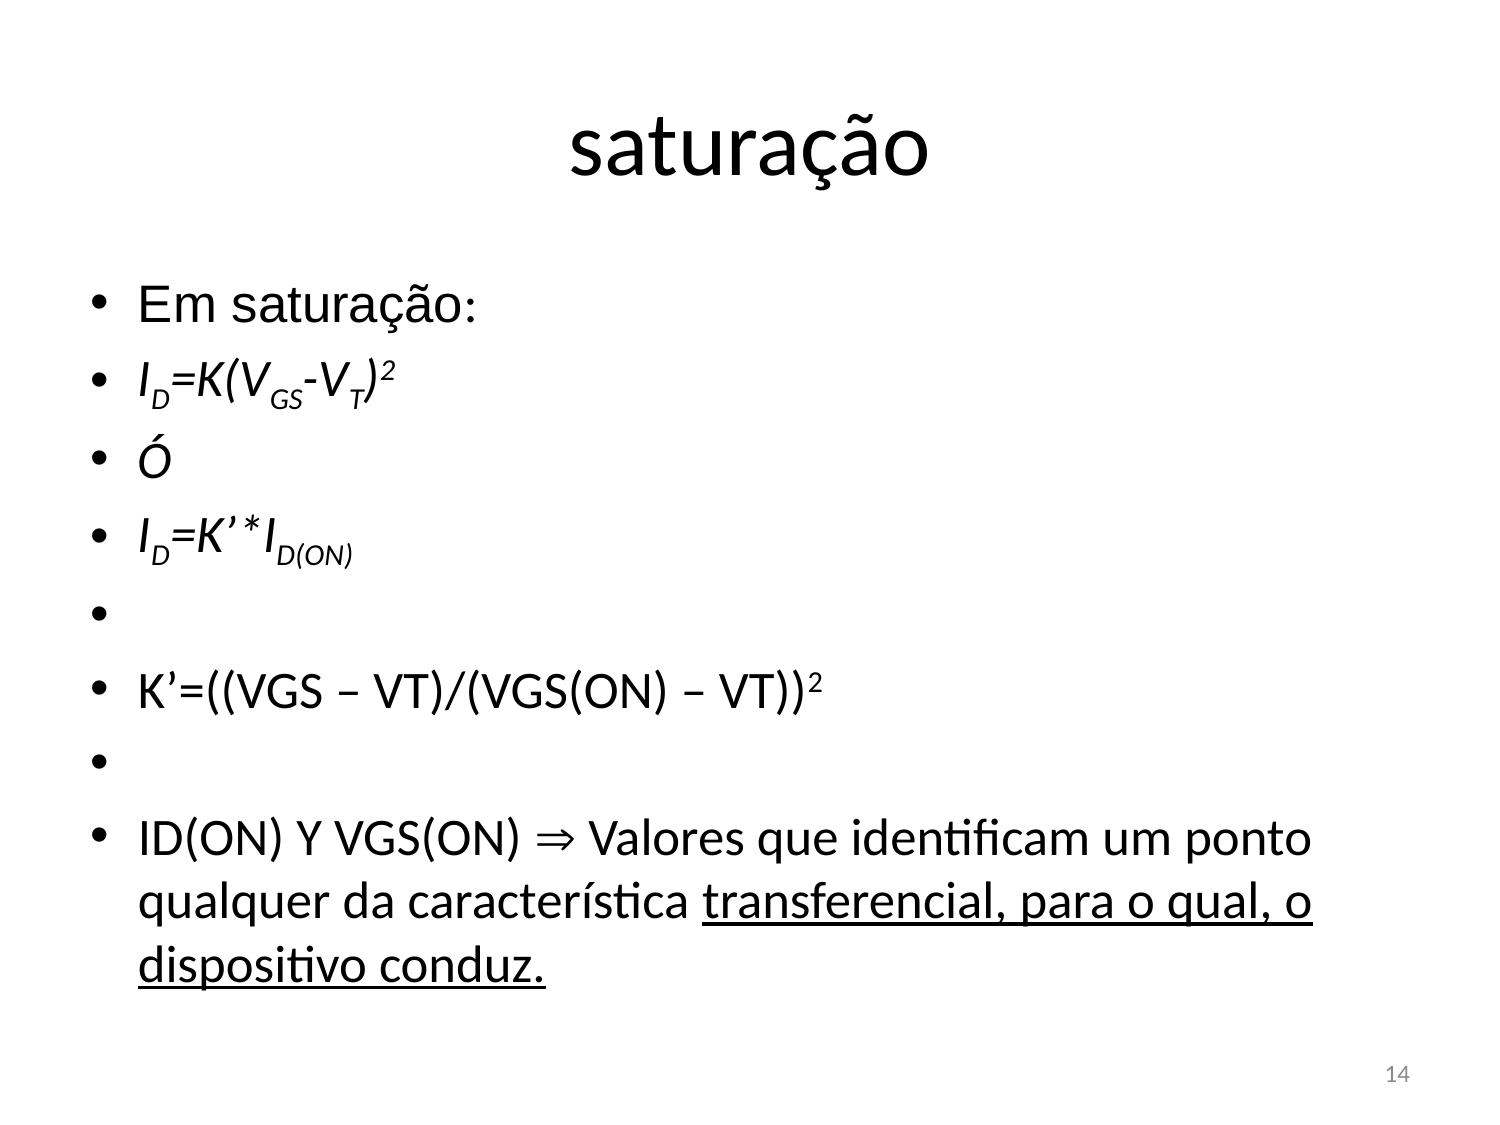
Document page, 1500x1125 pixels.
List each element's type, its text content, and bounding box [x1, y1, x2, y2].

title saturação [75, 45, 1425, 233]
list Em saturação: ID=K(VGS-VT)2 Ó ID=K’*ID(ON) K’=((VGS – VT)/(VGS(ON) – VT))2 ID(ON) Y VGS(ON)  Valores que identificam um ponto qualquer da característica transferencial, para o qual, o dispositivo conduz. [75, 262, 1425, 1005]
slide_number 14 [1074, 1042, 1425, 1103]
